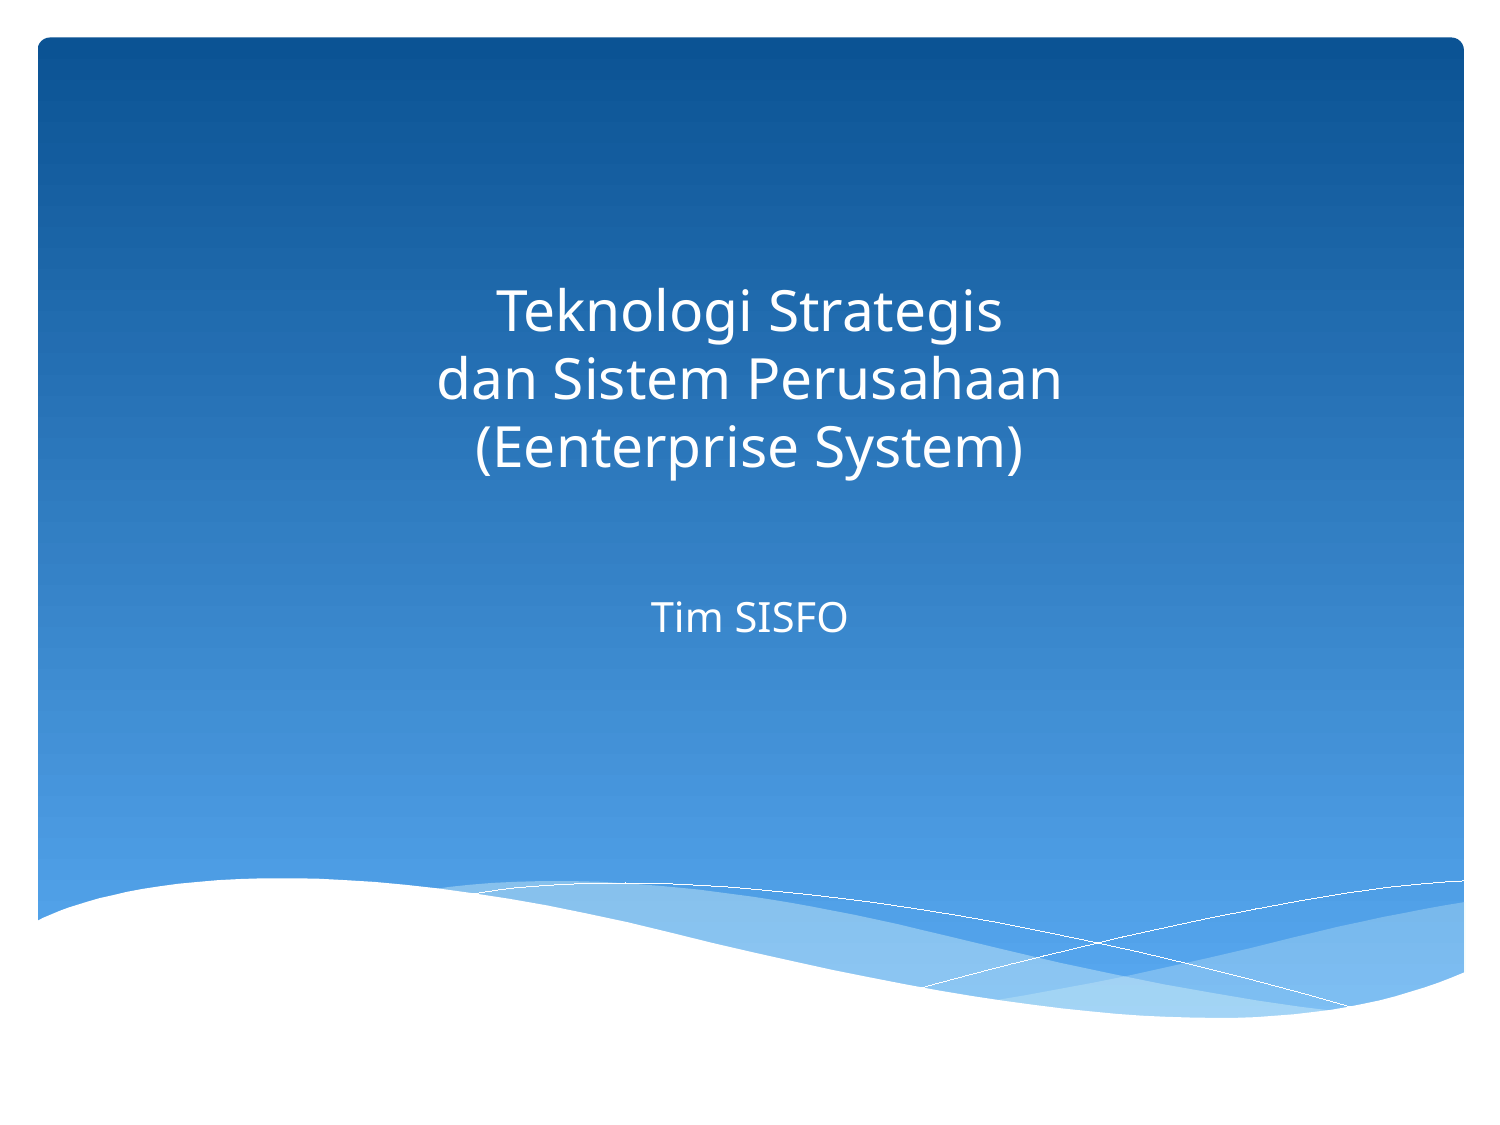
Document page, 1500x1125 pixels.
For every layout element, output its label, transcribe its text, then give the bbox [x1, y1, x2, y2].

subtitle Tim SISFO [225, 583, 1275, 825]
title Teknologi Strategis dan Sistem Perusahaan (Eenterprise System) [112, 262, 1388, 555]
